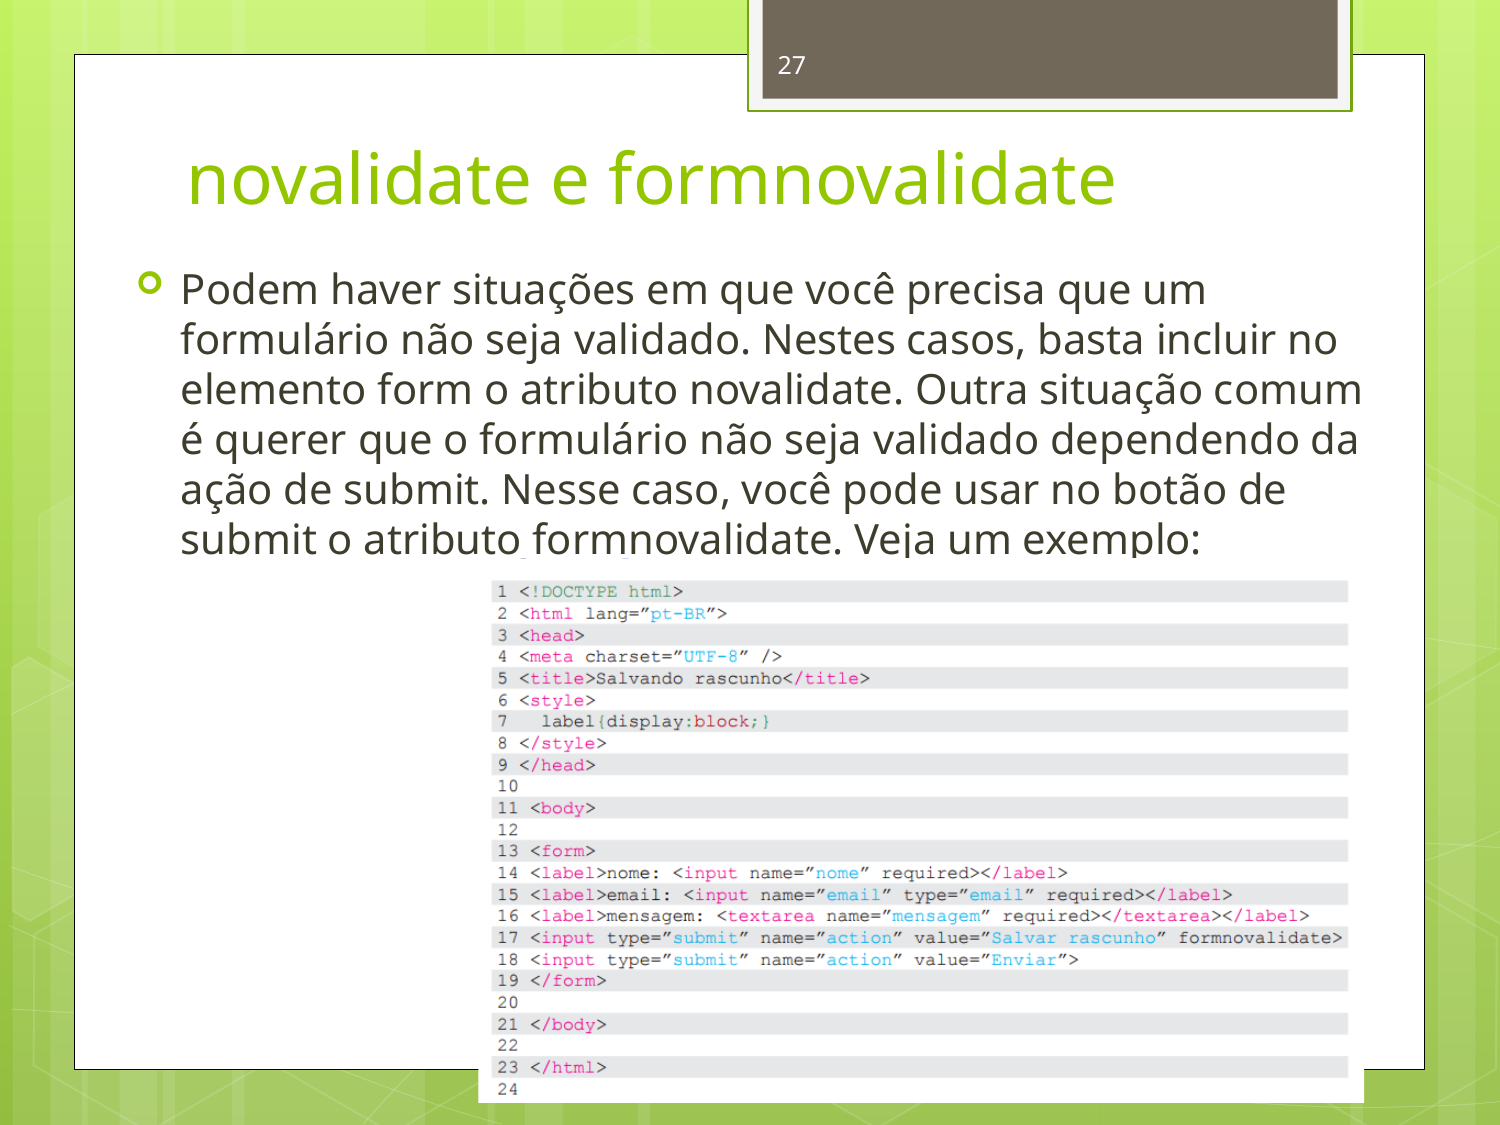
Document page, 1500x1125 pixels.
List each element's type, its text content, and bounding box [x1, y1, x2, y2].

picture [477, 558, 1365, 1103]
slide_number 27 [762, 36, 982, 97]
list Podem haver situações em que você precisa que um formulário não seja validado. Nestes casos, basta incluir no elemento form o atributo novalidate. Outra situação comum é querer que o formulário não seja validado dependendo da ação de submit. Nesse caso, você pode usar no botão de submit o atributo formnovalidate. Veja um exemplo: [109, 254, 1386, 831]
title novalidate e formnovalidate [171, 125, 1324, 227]
